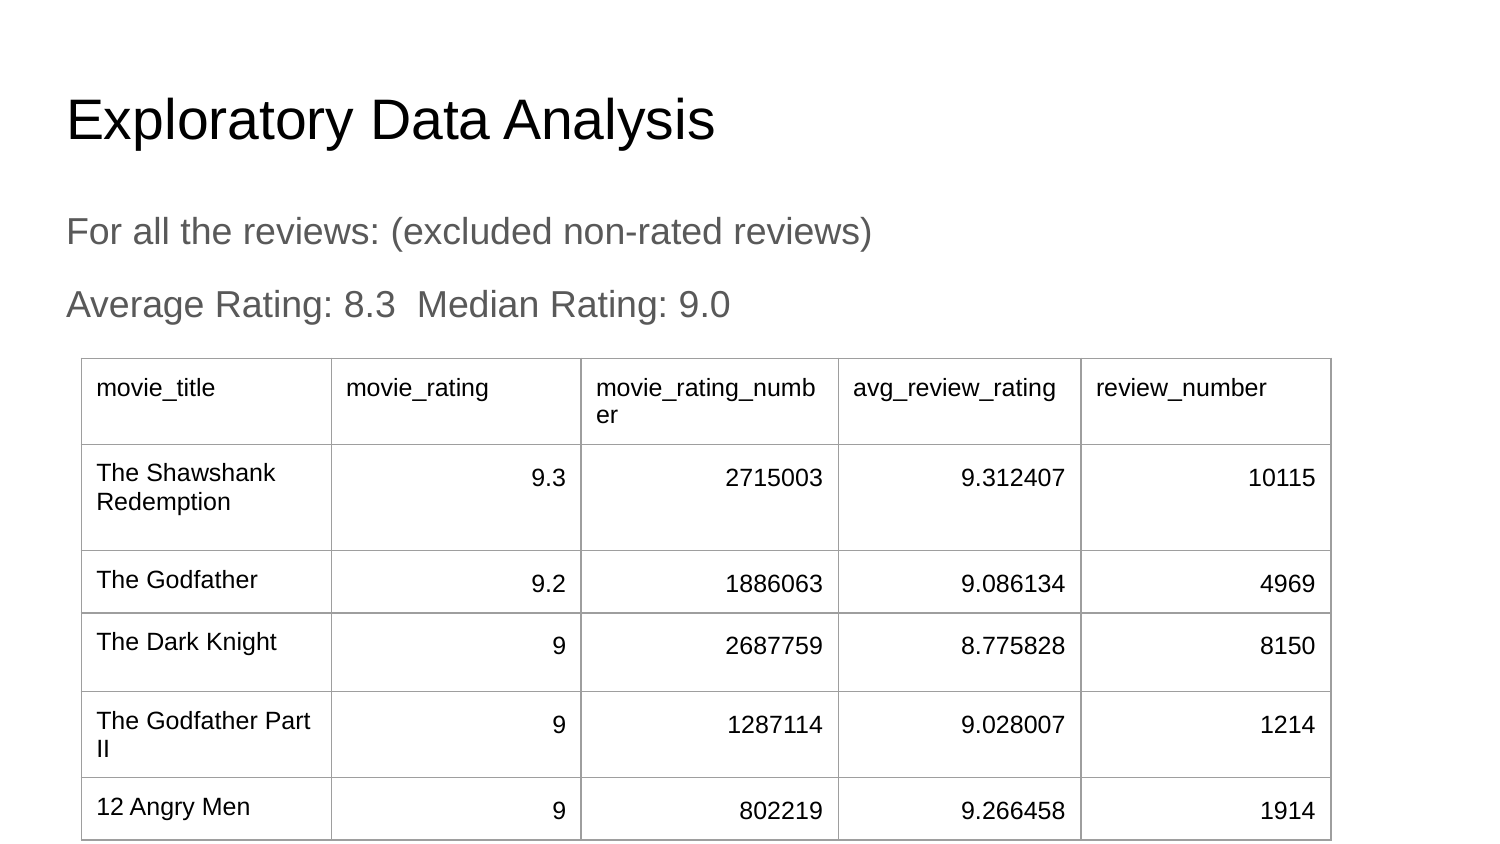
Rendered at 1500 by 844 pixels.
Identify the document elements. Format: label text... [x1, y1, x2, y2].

table_cell The Godfather Part II [82, 692, 331, 777]
table_cell 2715003 [582, 445, 838, 550]
table_cell 9.266458 [839, 778, 1080, 839]
table_cell 9.3 [332, 445, 580, 550]
table_header movie_title [82, 359, 331, 444]
table_header review_number [1082, 359, 1330, 444]
table_cell 4969 [1082, 551, 1330, 612]
table_cell 9 [332, 778, 580, 839]
table_cell 9.086134 [839, 551, 1080, 612]
table_cell 1886063 [582, 551, 838, 612]
table_header avg_review_rating [839, 359, 1080, 444]
table_cell 802219 [582, 778, 838, 839]
table_cell 9 [332, 692, 580, 777]
table_header movie_rating_number [582, 359, 838, 444]
table_cell The Shawshank Redemption [82, 445, 331, 550]
table_cell 8.775828 [839, 614, 1080, 691]
table_cell 9.028007 [839, 692, 1080, 777]
table_cell 8150 [1082, 614, 1330, 691]
table_cell 2687759 [582, 614, 838, 691]
table_cell The Godfather [82, 551, 331, 612]
table_cell 12 Angry Men [82, 778, 331, 839]
table_cell 9.2 [332, 551, 580, 612]
table_cell 1214 [1082, 692, 1330, 777]
list For all the reviews: (excluded non-rated reviews) Average Rating: 8.3 Median Rating: 9.0 [51, 189, 911, 750]
table_cell 1914 [1082, 778, 1330, 839]
table_header movie_rating [332, 359, 580, 444]
table_cell 9.312407 [839, 445, 1080, 550]
title Exploratory Data Analysis [51, 72, 1449, 167]
table_cell 9 [332, 614, 580, 691]
table_cell The Dark Knight [82, 614, 331, 691]
table_cell 10115 [1082, 445, 1330, 550]
table_cell 1287114 [582, 692, 838, 777]
